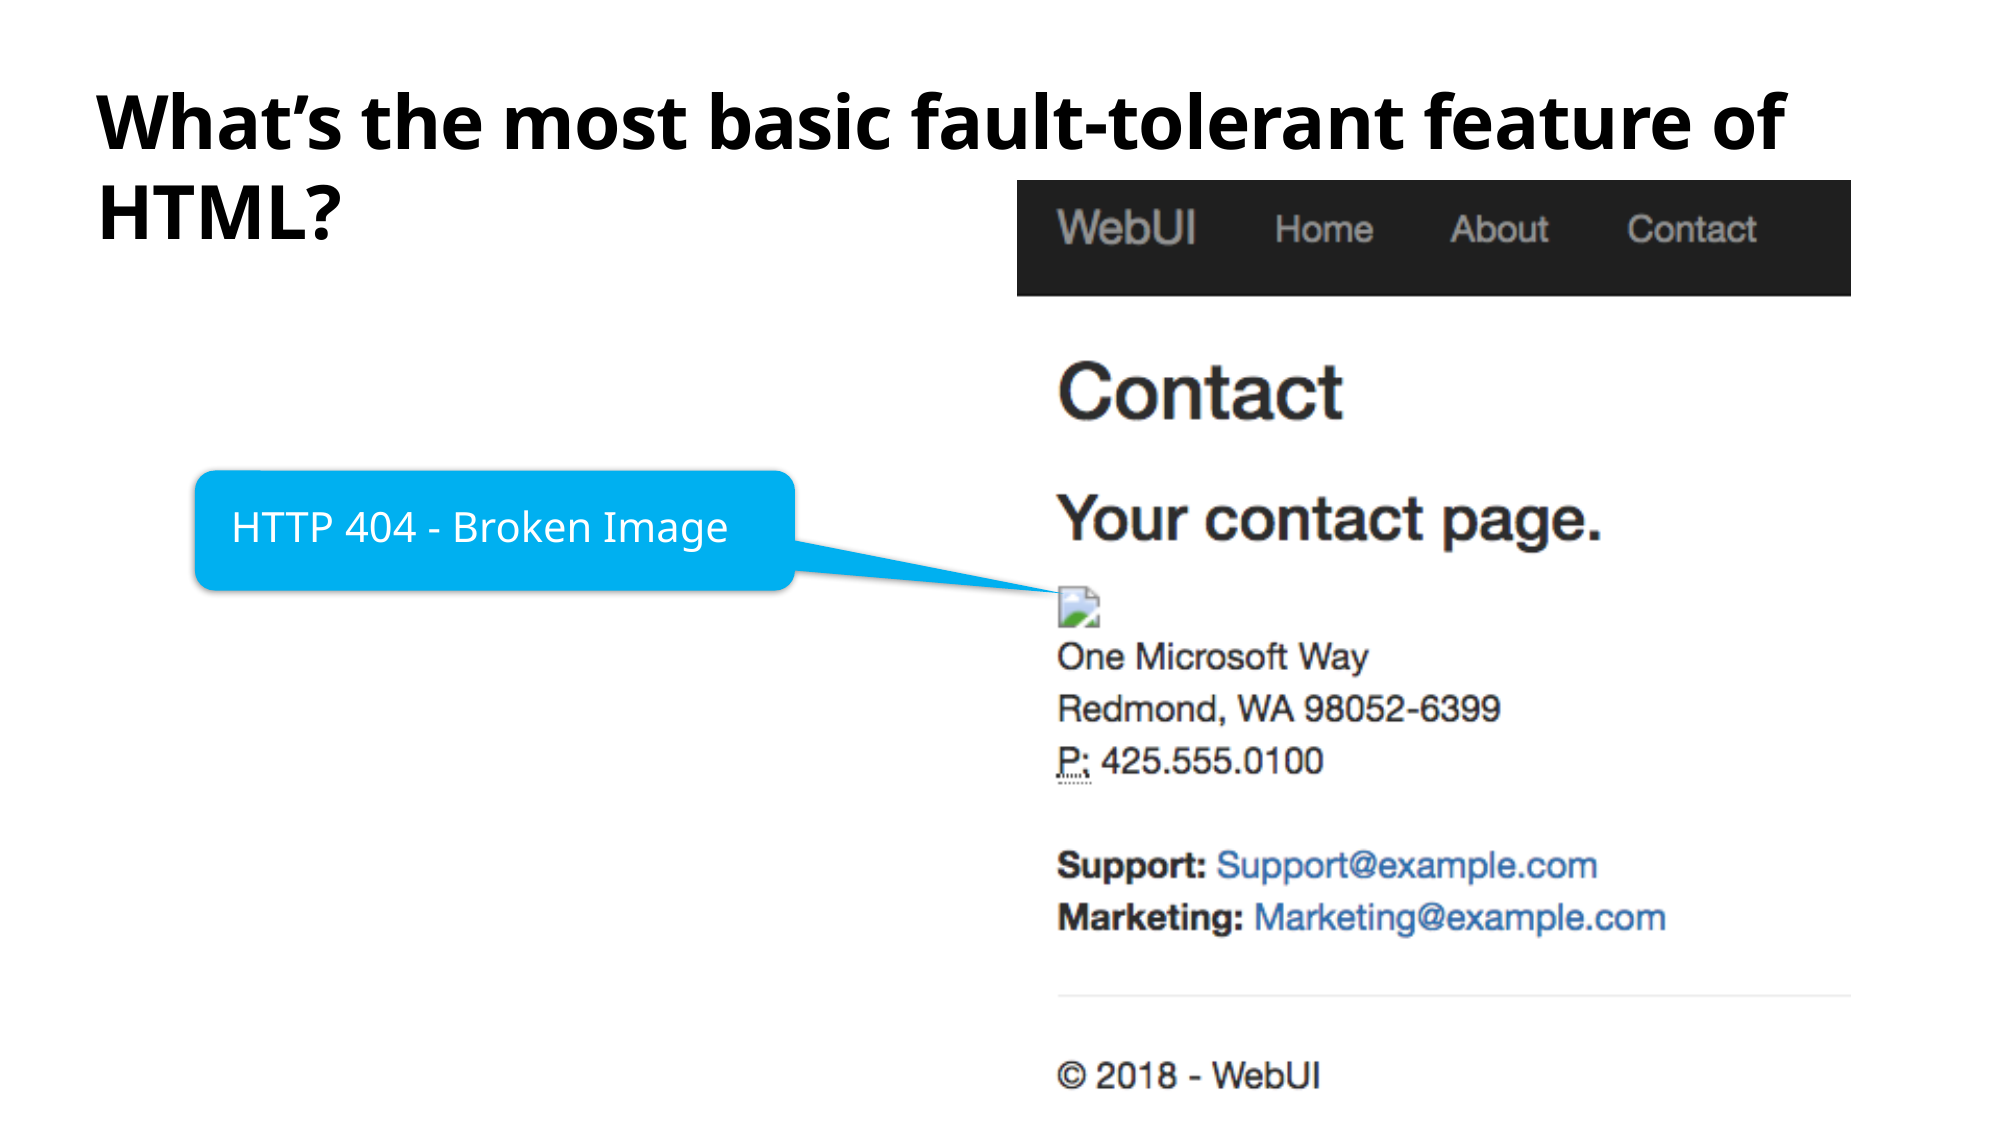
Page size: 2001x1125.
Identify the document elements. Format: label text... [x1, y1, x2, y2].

picture [1017, 180, 1852, 1112]
text_box HTTP 404 - Broken Image [194, 470, 1017, 591]
title What’s the most basic fault-tolerant feature of HTML? [96, 75, 1904, 166]
